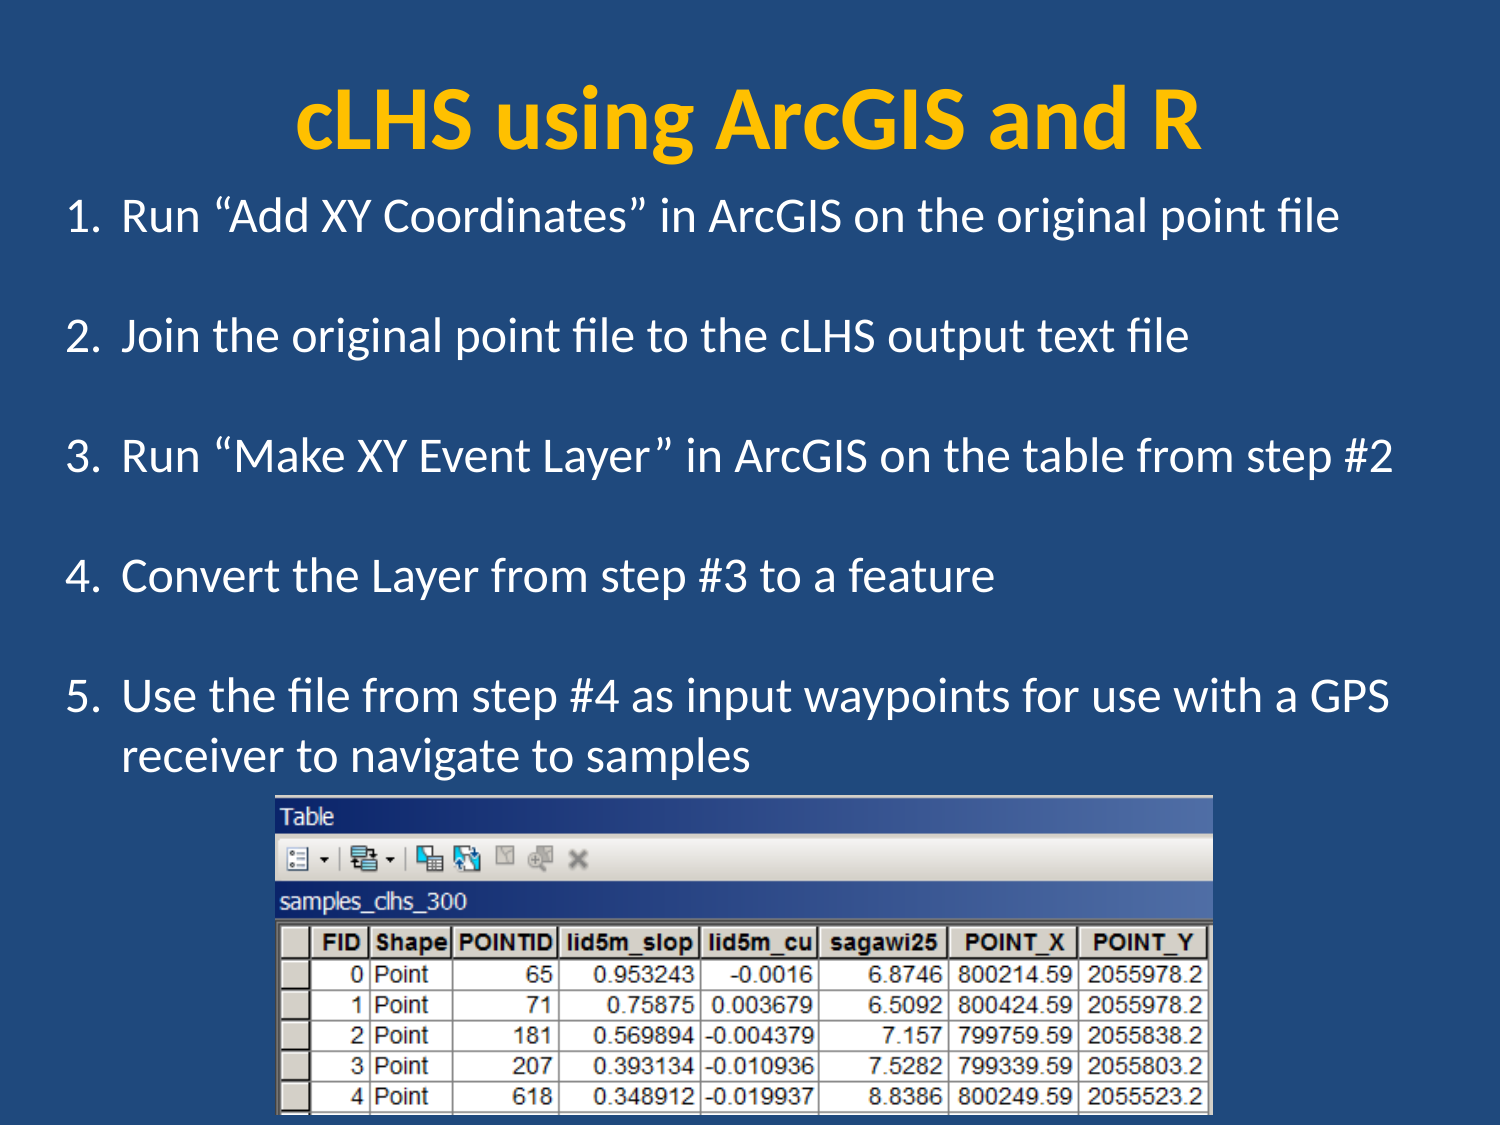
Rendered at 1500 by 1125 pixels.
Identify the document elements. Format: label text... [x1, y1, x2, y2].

text_box Run “Add XY Coordinates” in ArcGIS on the original point file Join the original point file to the cLHS output text file Run “Make XY Event Layer” in ArcGIS on the table from step #2 Convert the Layer from step #3 to a feature Use the file from step #4 as input waypoints for use with a GPS receiver to navigate to samples [50, 174, 1450, 790]
title cLHS using ArcGIS and R [75, 37, 1425, 174]
text_box [31, 212, 1469, 1053]
picture [274, 795, 1213, 1115]
